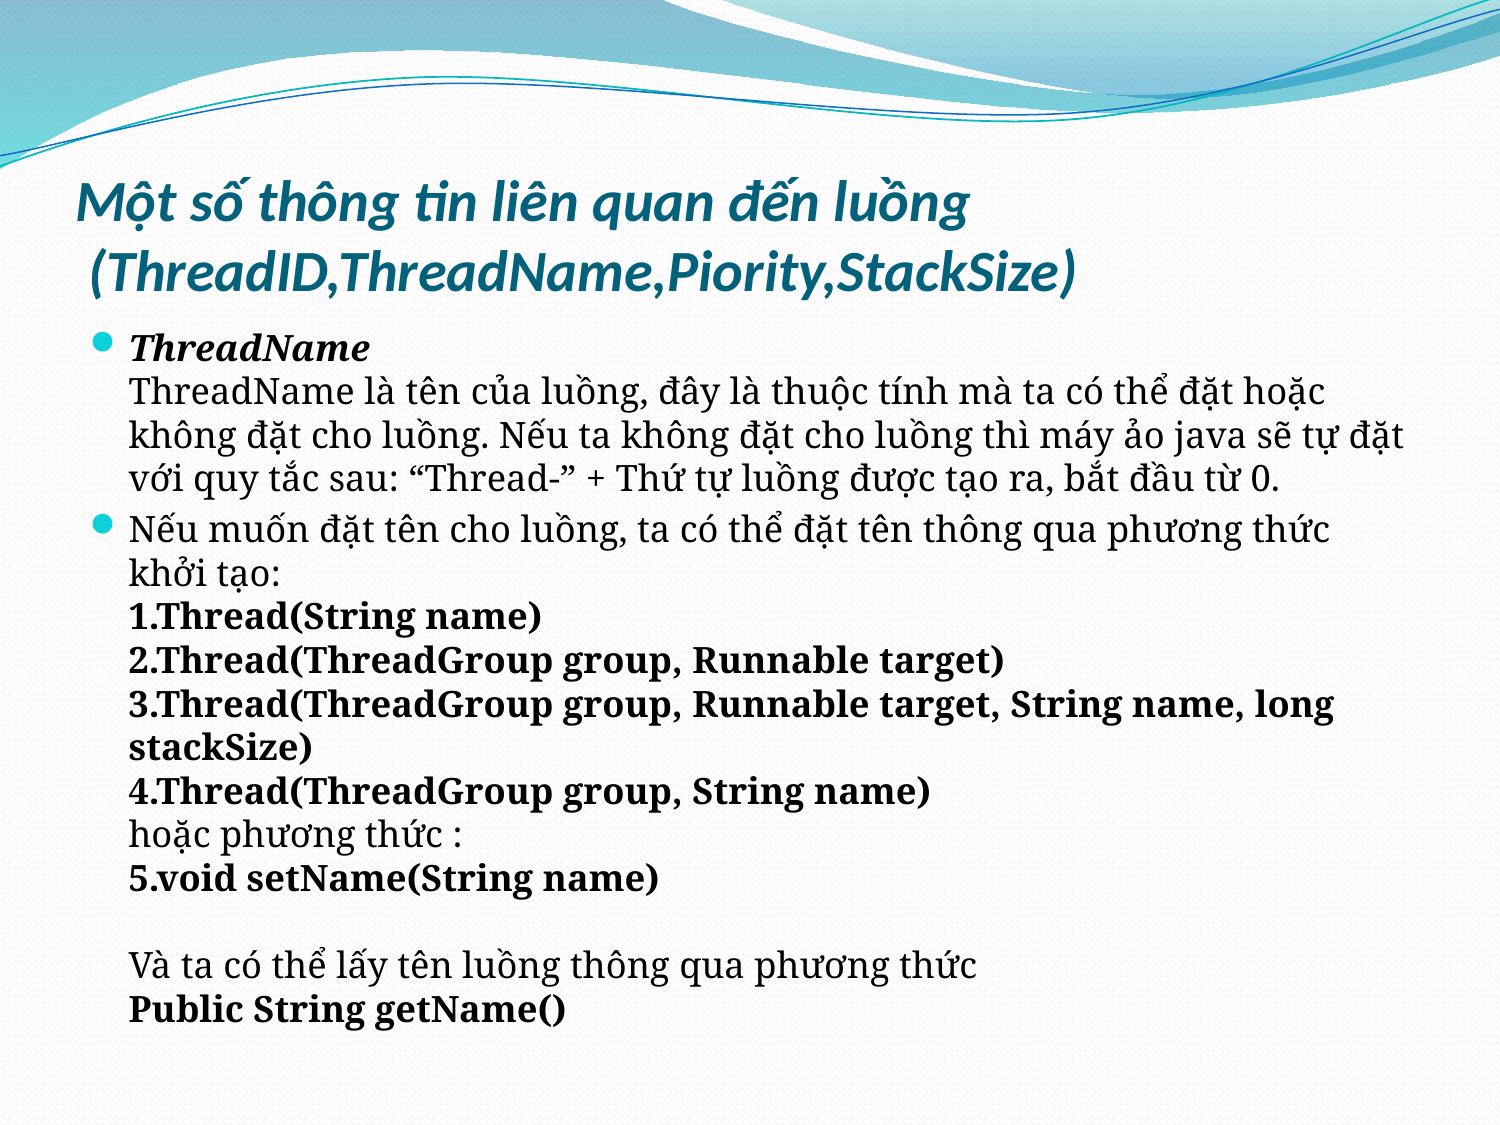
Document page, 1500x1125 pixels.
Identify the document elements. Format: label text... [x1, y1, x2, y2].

list ThreadName ThreadName là tên của luồng, đây là thuộc tính mà ta có thể đặt hoặc không đặt cho luồng. Nếu ta không đặt cho luồng thì máy ảo java sẽ tự đặt với quy tắc sau: “Thread-” + Thứ tự luồng được tạo ra, bắt đầu từ 0. Nếu muốn đặt tên cho luồng, ta có thể đặt tên thông qua phương thức khởi tạo: 1.Thread(String name) 2.Thread(ThreadGroup group, Runnable target) 3.Thread(ThreadGroup group, Runnable target, String name, long stackSize) 4.Thread(ThreadGroup group, String name) hoặc phương thức : 5.void setName(String name) Và ta có thể lấy tên luồng thông qua phương thức Public String getName() [75, 317, 1425, 1038]
title Một số thông tin liên quan đến luồng (ThreadID,ThreadName,Piority,StackSize) [75, 115, 1425, 303]
